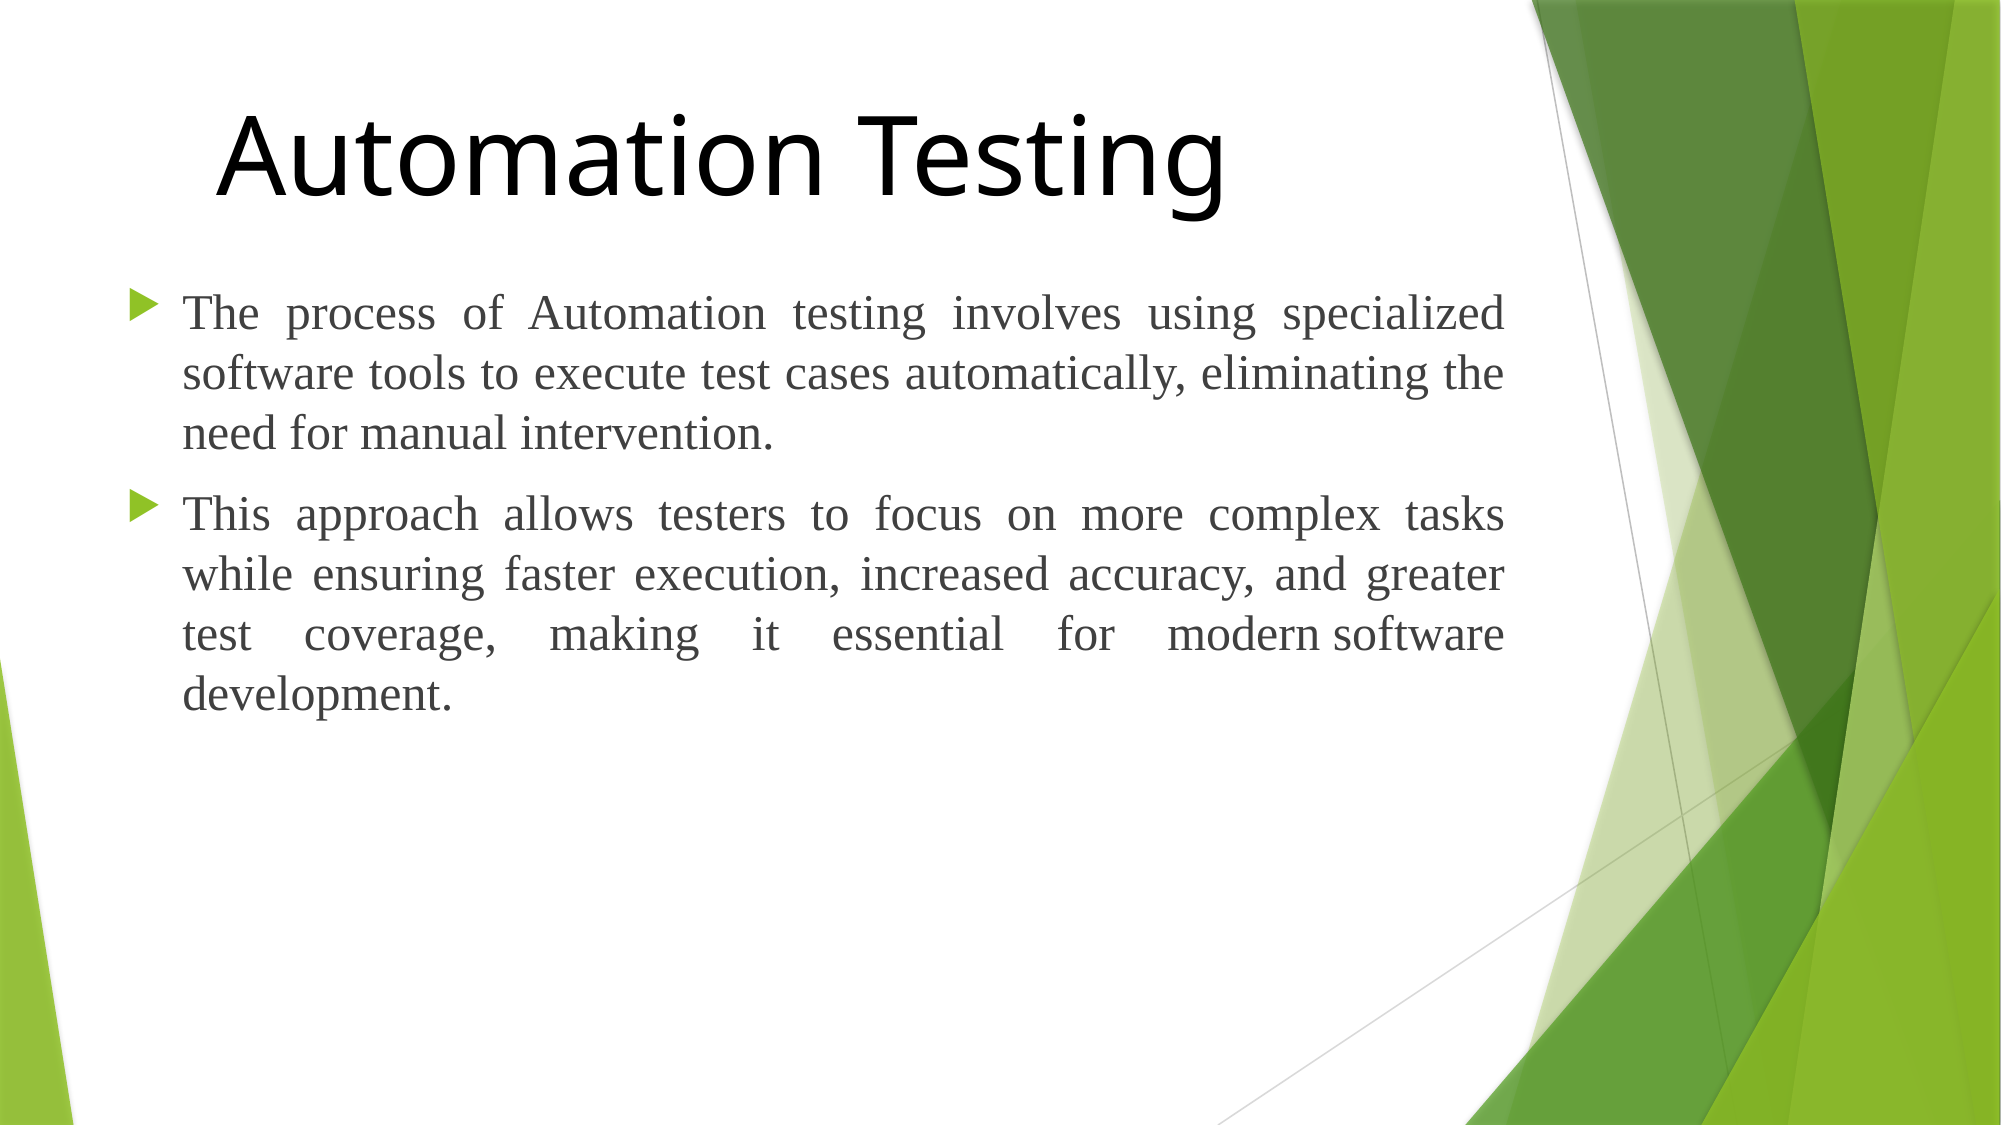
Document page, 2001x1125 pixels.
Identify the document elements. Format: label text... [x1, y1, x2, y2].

title Automation Testing [201, 77, 1485, 226]
list The process of Automation testing involves using specialized software tools to execute test cases automatically, eliminating the need for manual intervention. This approach allows testers to focus on more complex tasks while ensuring faster execution, increased accuracy, and greater test coverage, making it essential for modern software development. [111, 272, 1522, 1052]
